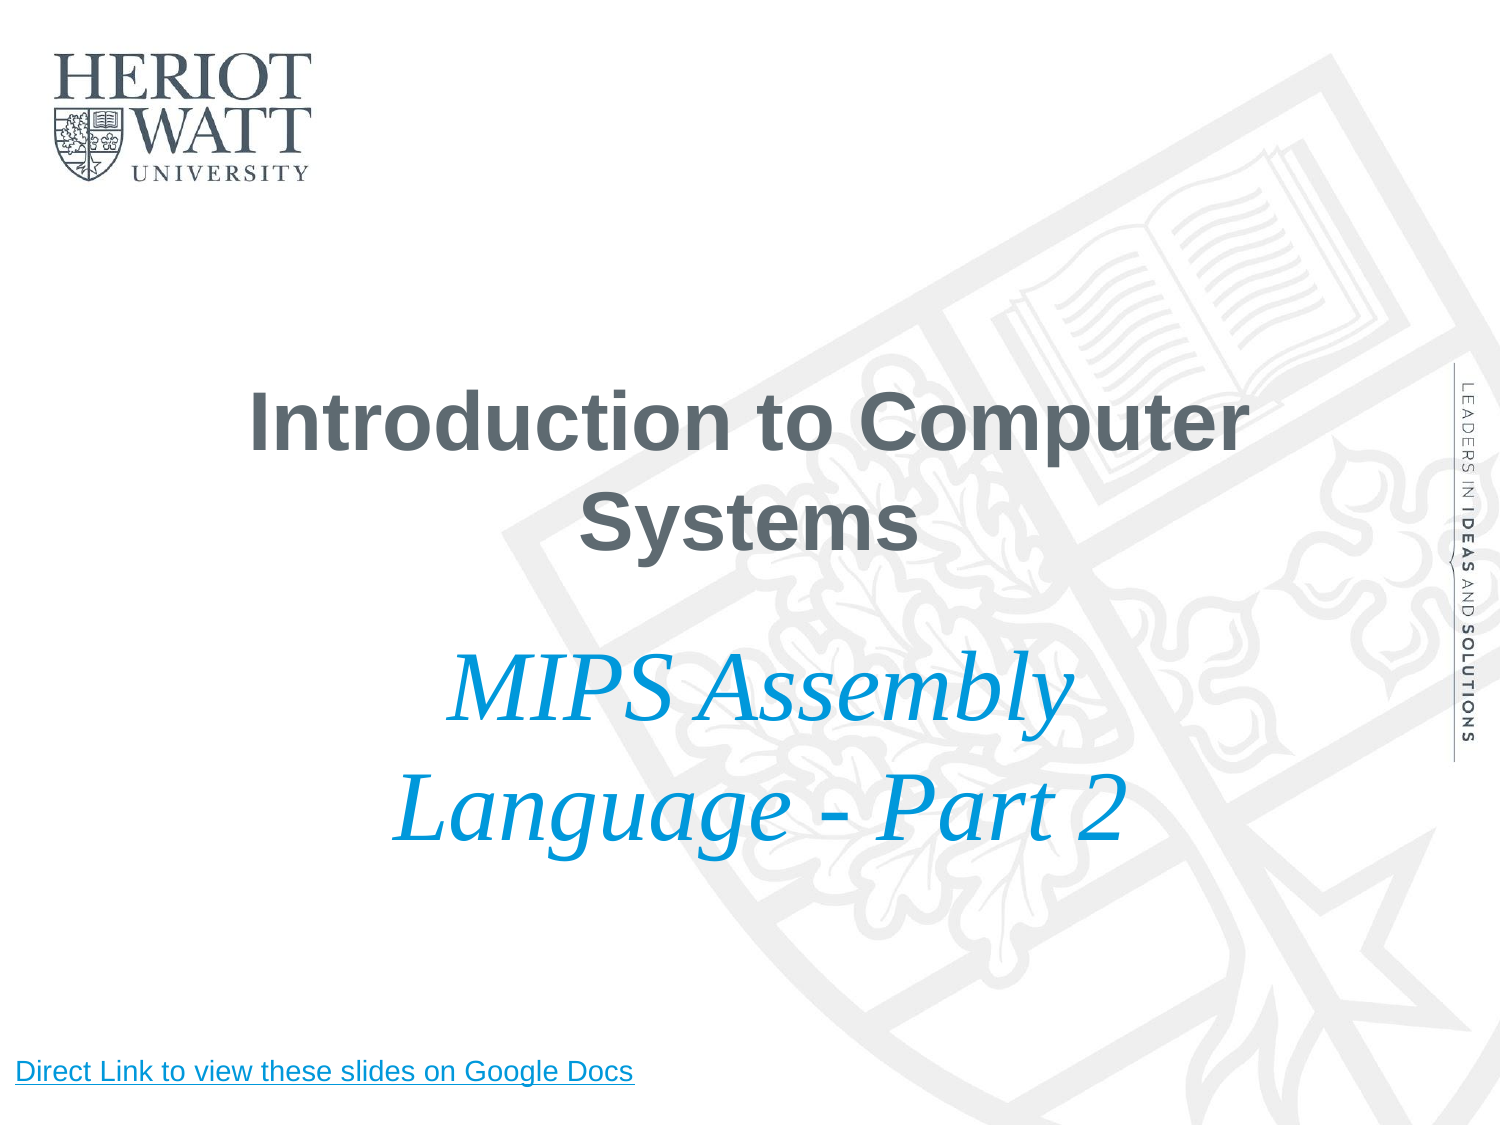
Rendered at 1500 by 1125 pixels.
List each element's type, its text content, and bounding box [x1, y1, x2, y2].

subtitle MIPS Assembly Language - Part 2 [236, 597, 1287, 885]
picture [0, 0, 1500, 1037]
text_box Direct Link to view these slides on Google Docs [0, 1037, 1500, 1125]
title Introduction to Computer Systems [112, 280, 1388, 595]
